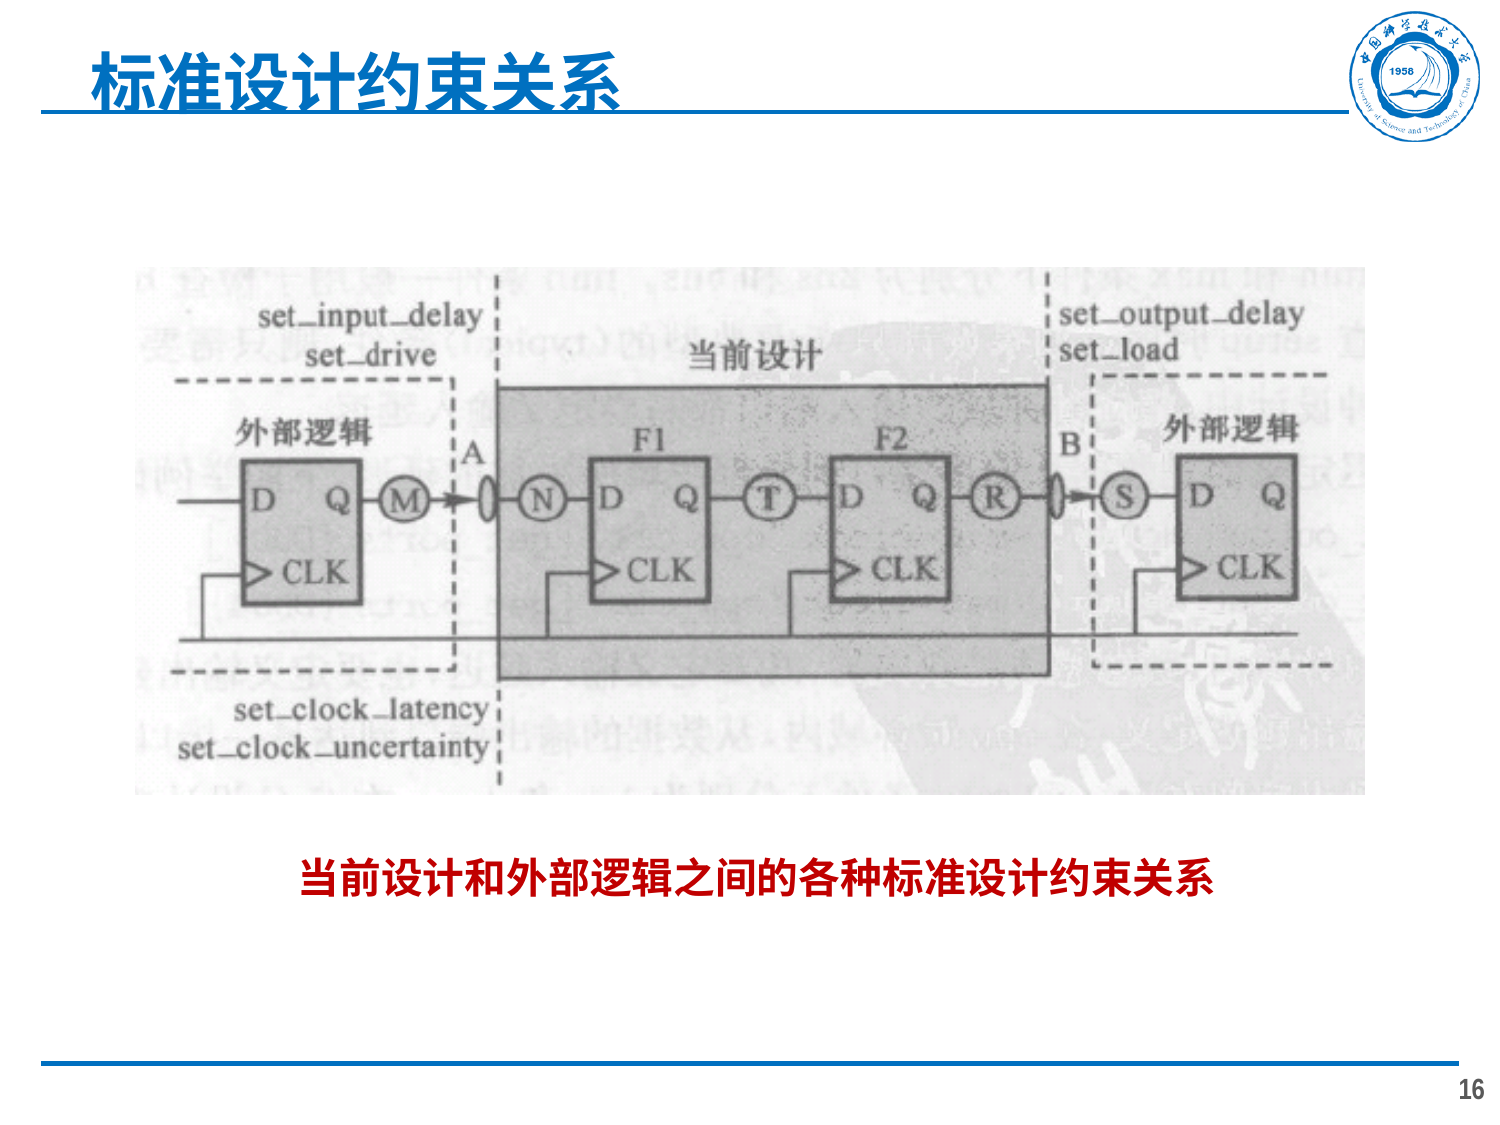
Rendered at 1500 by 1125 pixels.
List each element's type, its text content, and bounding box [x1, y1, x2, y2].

list 当前设计和外部逻辑之间的各种标准设计约束关系 [75, 834, 1425, 1059]
picture [1349, 11, 1480, 142]
picture [135, 267, 1365, 795]
slide_number 16 [1391, 1058, 1500, 1118]
title 标准设计约束关系 [75, 10, 916, 165]
